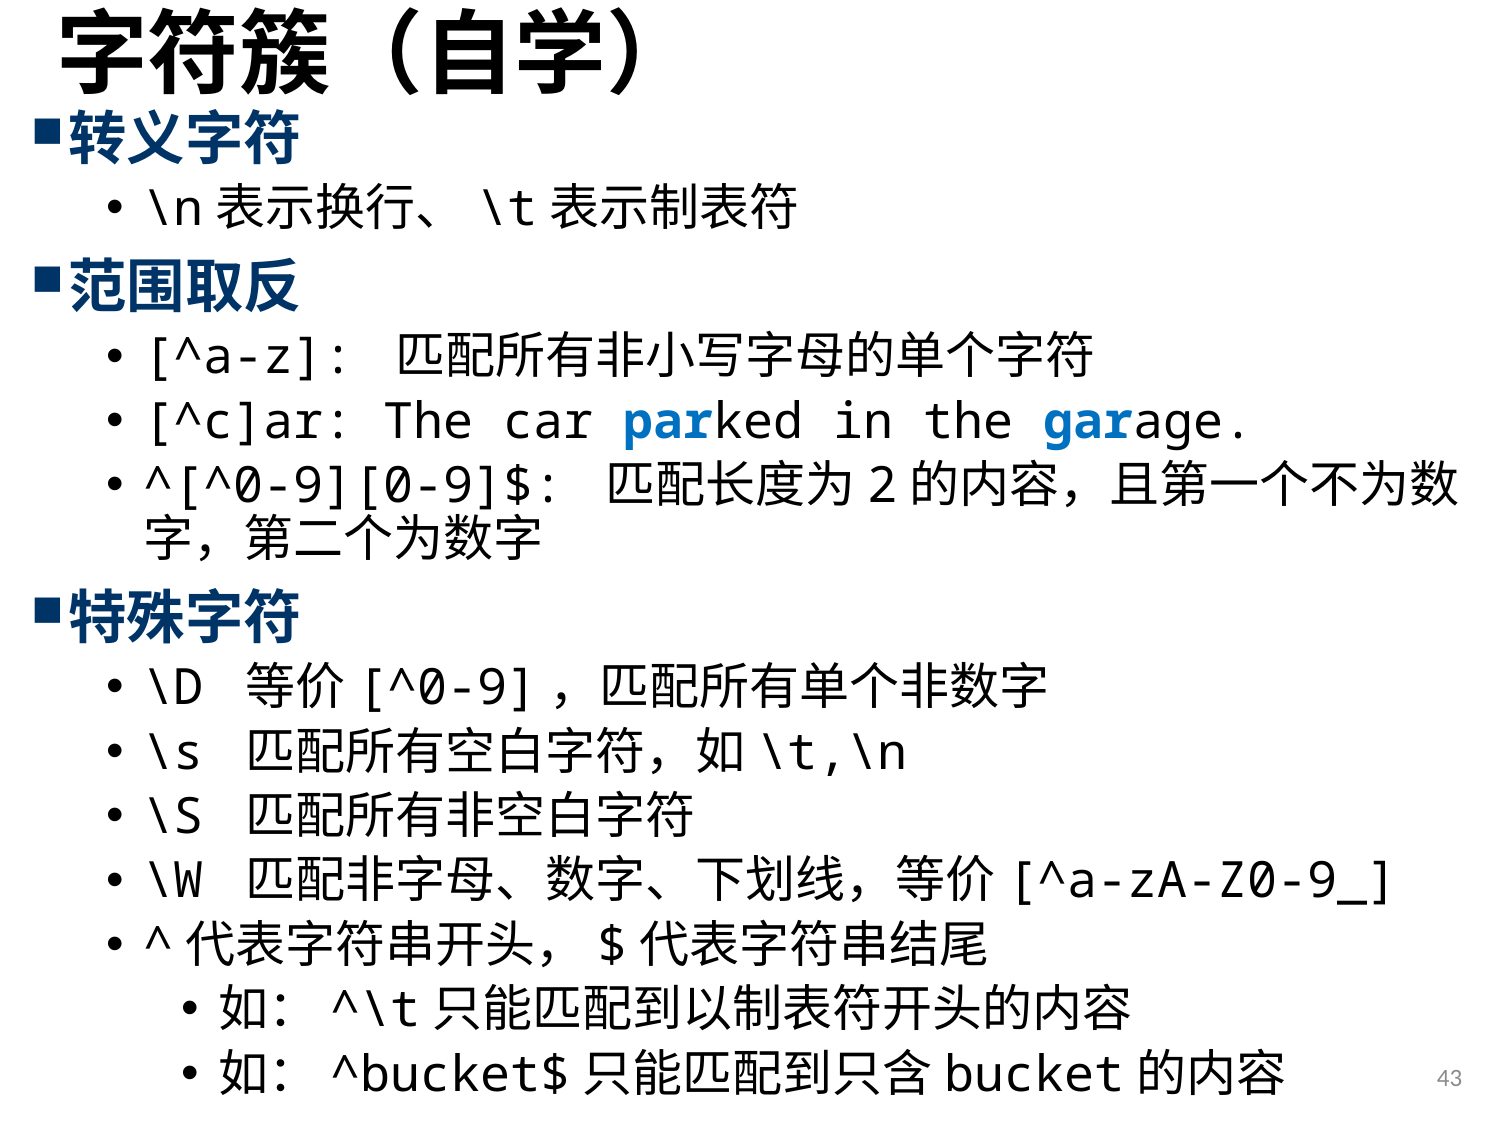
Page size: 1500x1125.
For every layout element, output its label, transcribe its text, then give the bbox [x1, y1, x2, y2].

list 转义字符 \n表示换行、\t表示制表符 范围取反 [^a-z]: 匹配所有非小写字母的单个字符 [^c]ar: The car parked in the garage. ^[^0-9][0-9]$: 匹配长度为2的内容，且第一个不为数字，第二个为数字 特殊字符 \D 等价[^0-9]，匹配所有单个非数字 \s 匹配所有空白字符，如\t,\n \S 匹配所有非空白字符 \W 匹配非字母、数字、下划线，等价[^a-zA-Z0-9_] ^代表字符串开头，$代表字符串结尾 如：^\t只能匹配到以制表符开头的内容 如：^bucket$只能匹配到只含bucket的内容 [16, 101, 1500, 881]
title 字符簇（自学） [41, 0, 1336, 101]
slide_number 43 [1139, 1046, 1478, 1107]
